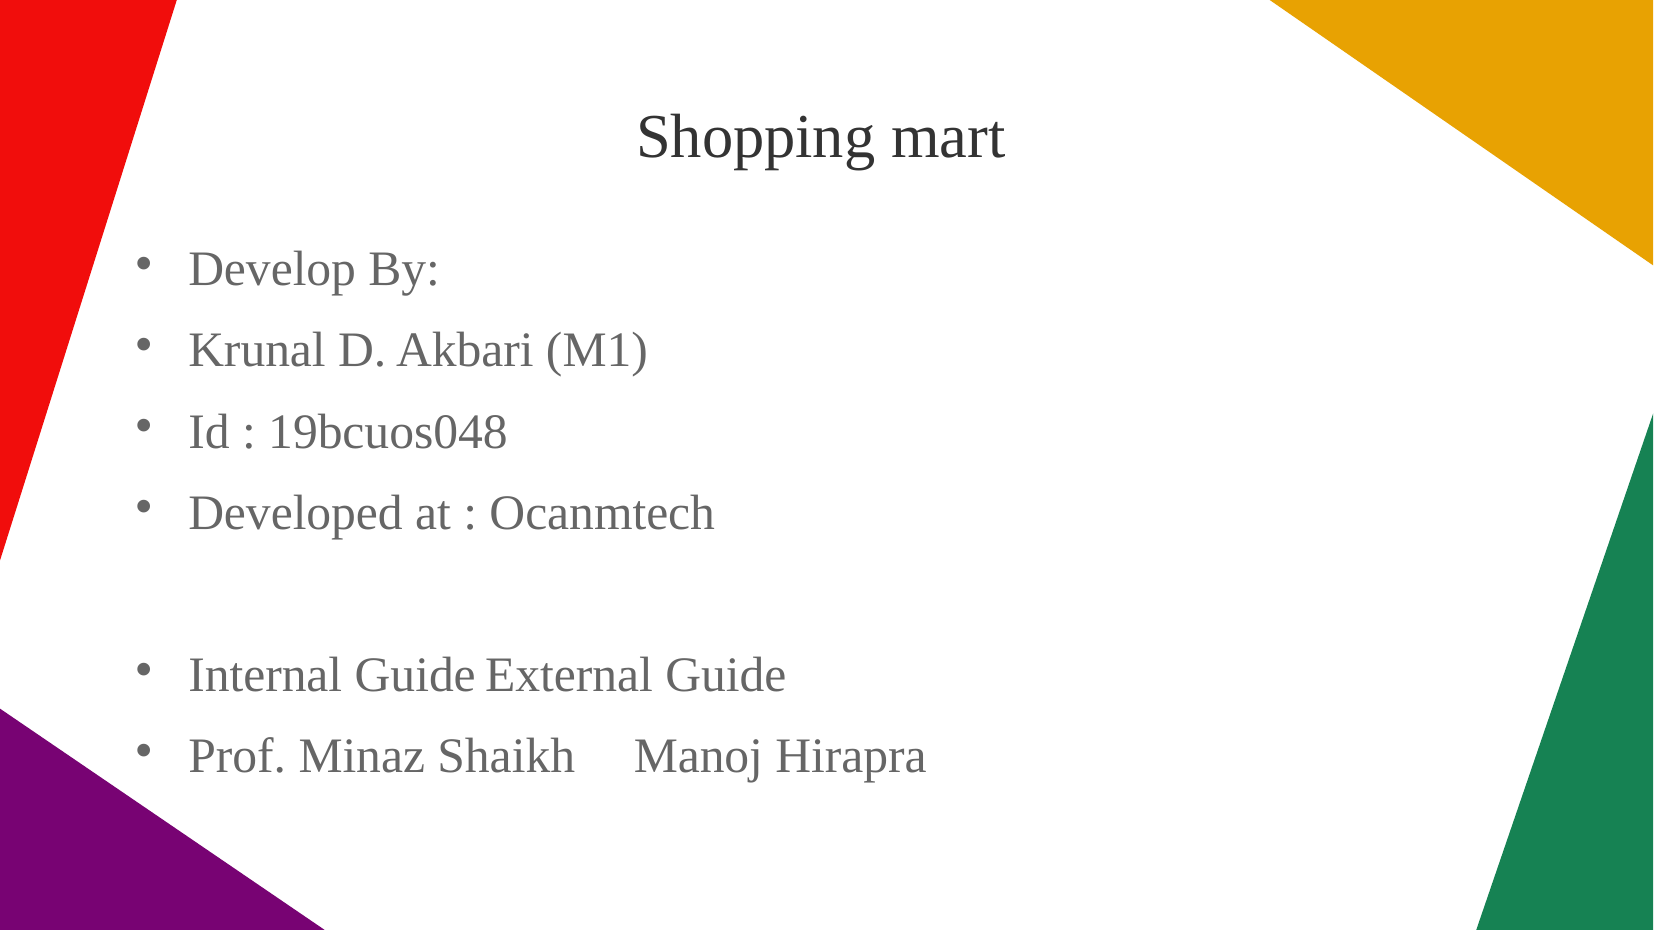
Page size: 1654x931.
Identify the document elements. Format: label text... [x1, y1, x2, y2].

list Develop By: Krunal D. Akbari (M1) Id : 19bcuos048 Developed at : Ocanmtech Internal Guide External Guide Prof. Minaz Shaikh Manoj Hirapra [118, 236, 1536, 827]
title Shopping mart [112, 59, 1530, 207]
